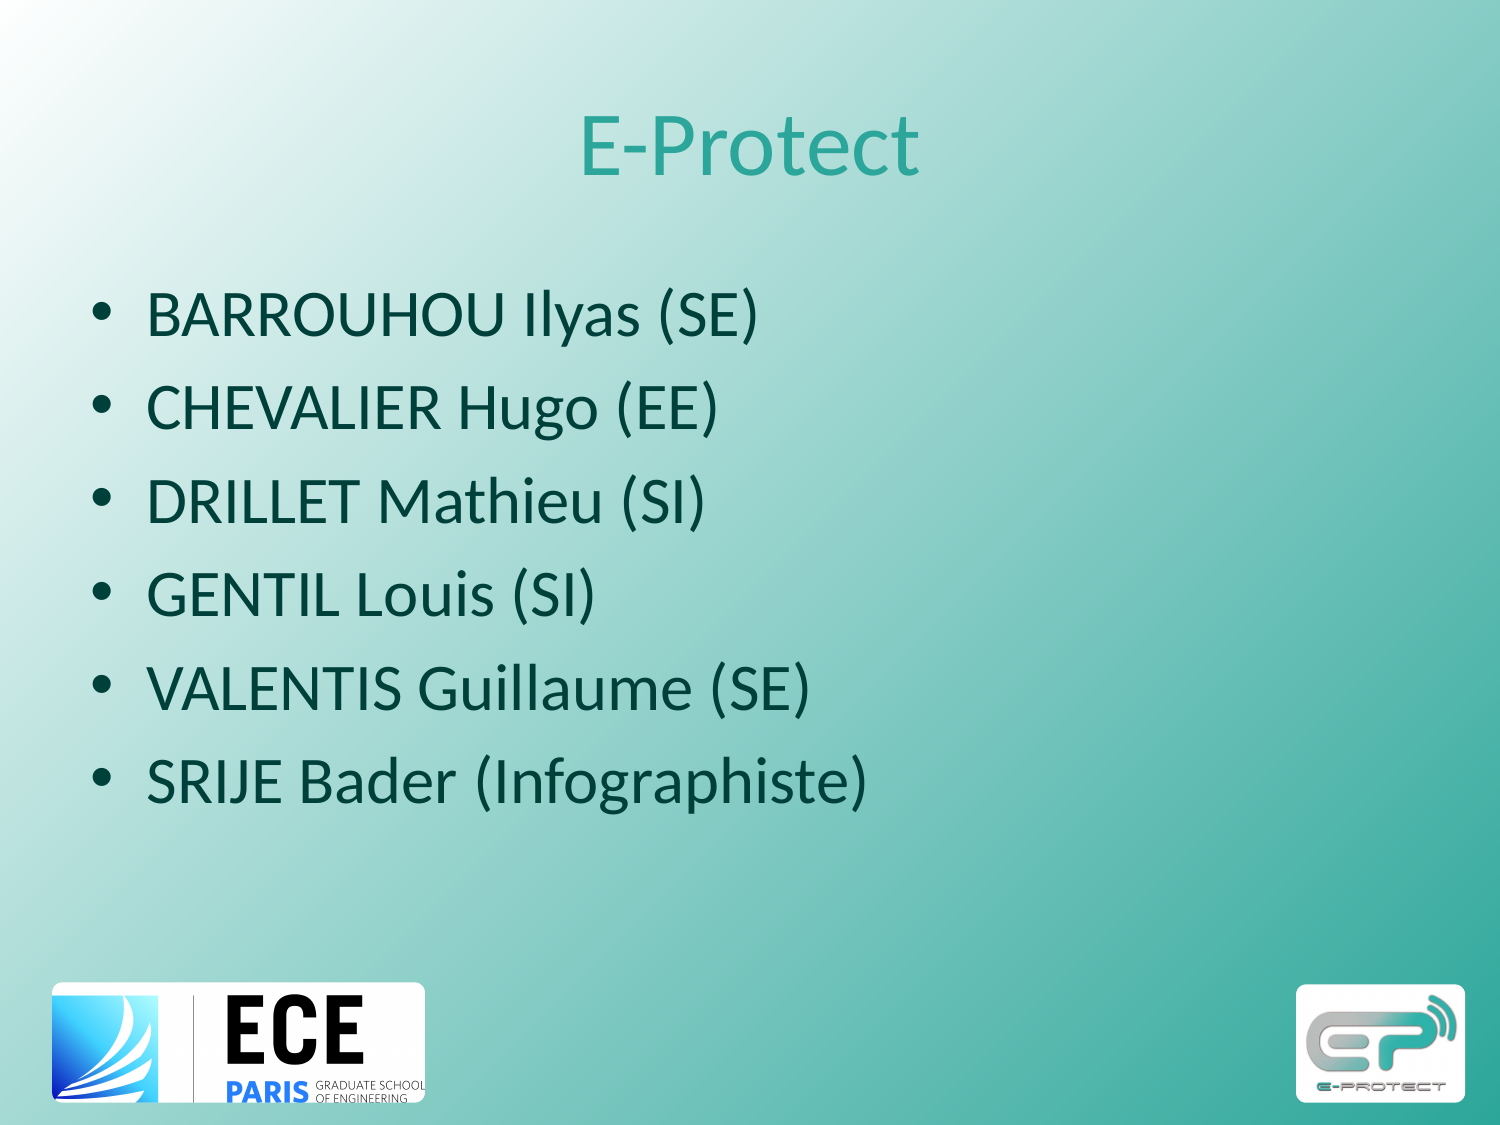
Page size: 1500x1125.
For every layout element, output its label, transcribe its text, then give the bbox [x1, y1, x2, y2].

title E-Protect [75, 45, 1425, 233]
picture [1295, 984, 1466, 1103]
list BARROUHOU Ilyas (SE) CHEVALIER Hugo (EE) DRILLET Mathieu (SI) GENTIL Louis (SI) VALENTIS Guillaume (SE) SRIJE Bader (Infographiste) [75, 262, 1425, 1005]
picture [51, 982, 426, 1103]
